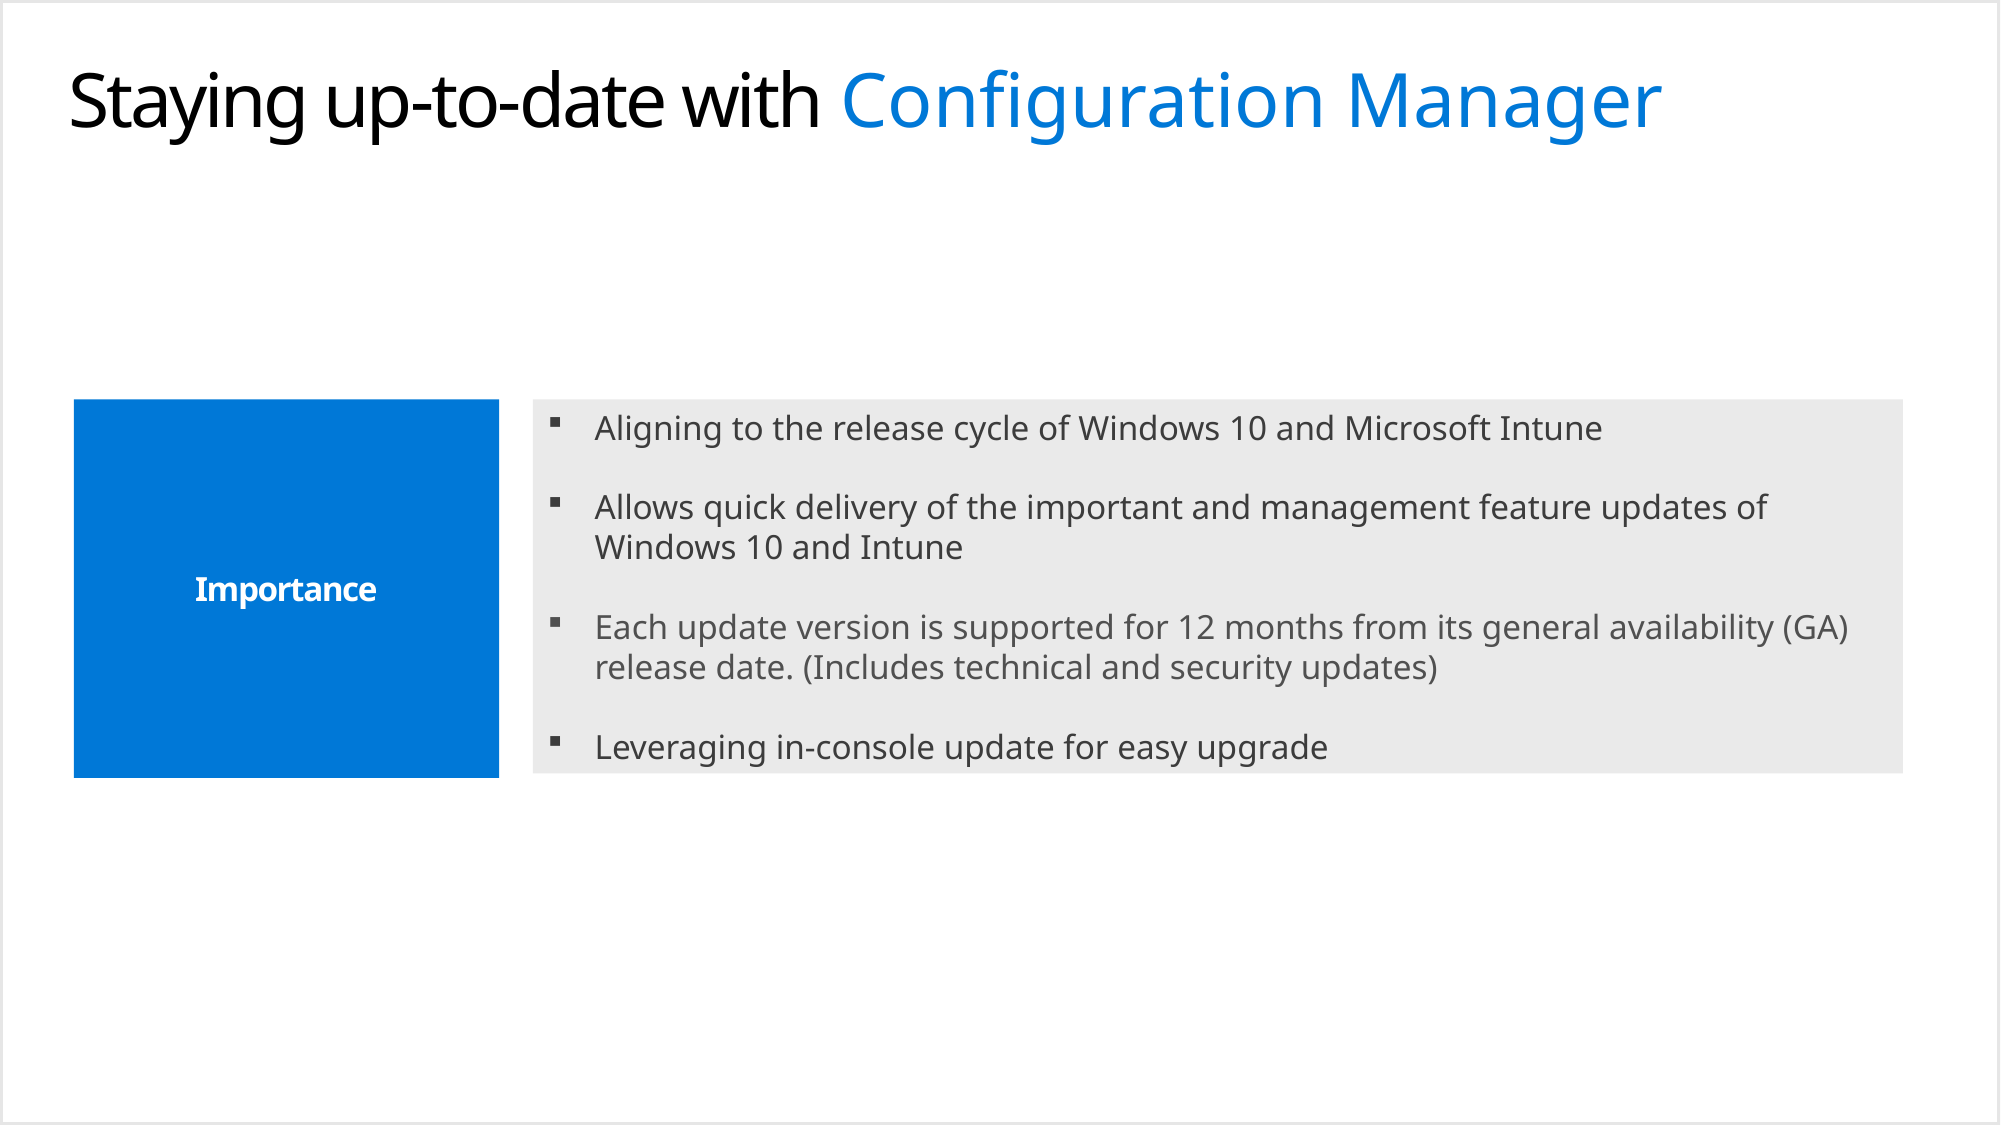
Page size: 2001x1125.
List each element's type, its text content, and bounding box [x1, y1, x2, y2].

text_box Aligning to the release cycle of Windows 10 and Microsoft Intune Allows quick delivery of the important and management feature updates of Windows 10 and Intune Each update version is supported for 12 months from its general availability (GA) release date. (Includes technical and security updates) Leveraging in-console update for easy upgrade [532, 399, 1903, 774]
title Staying up-to-date with Configuration Manager [44, 47, 1815, 174]
text_box Importance [73, 399, 500, 778]
